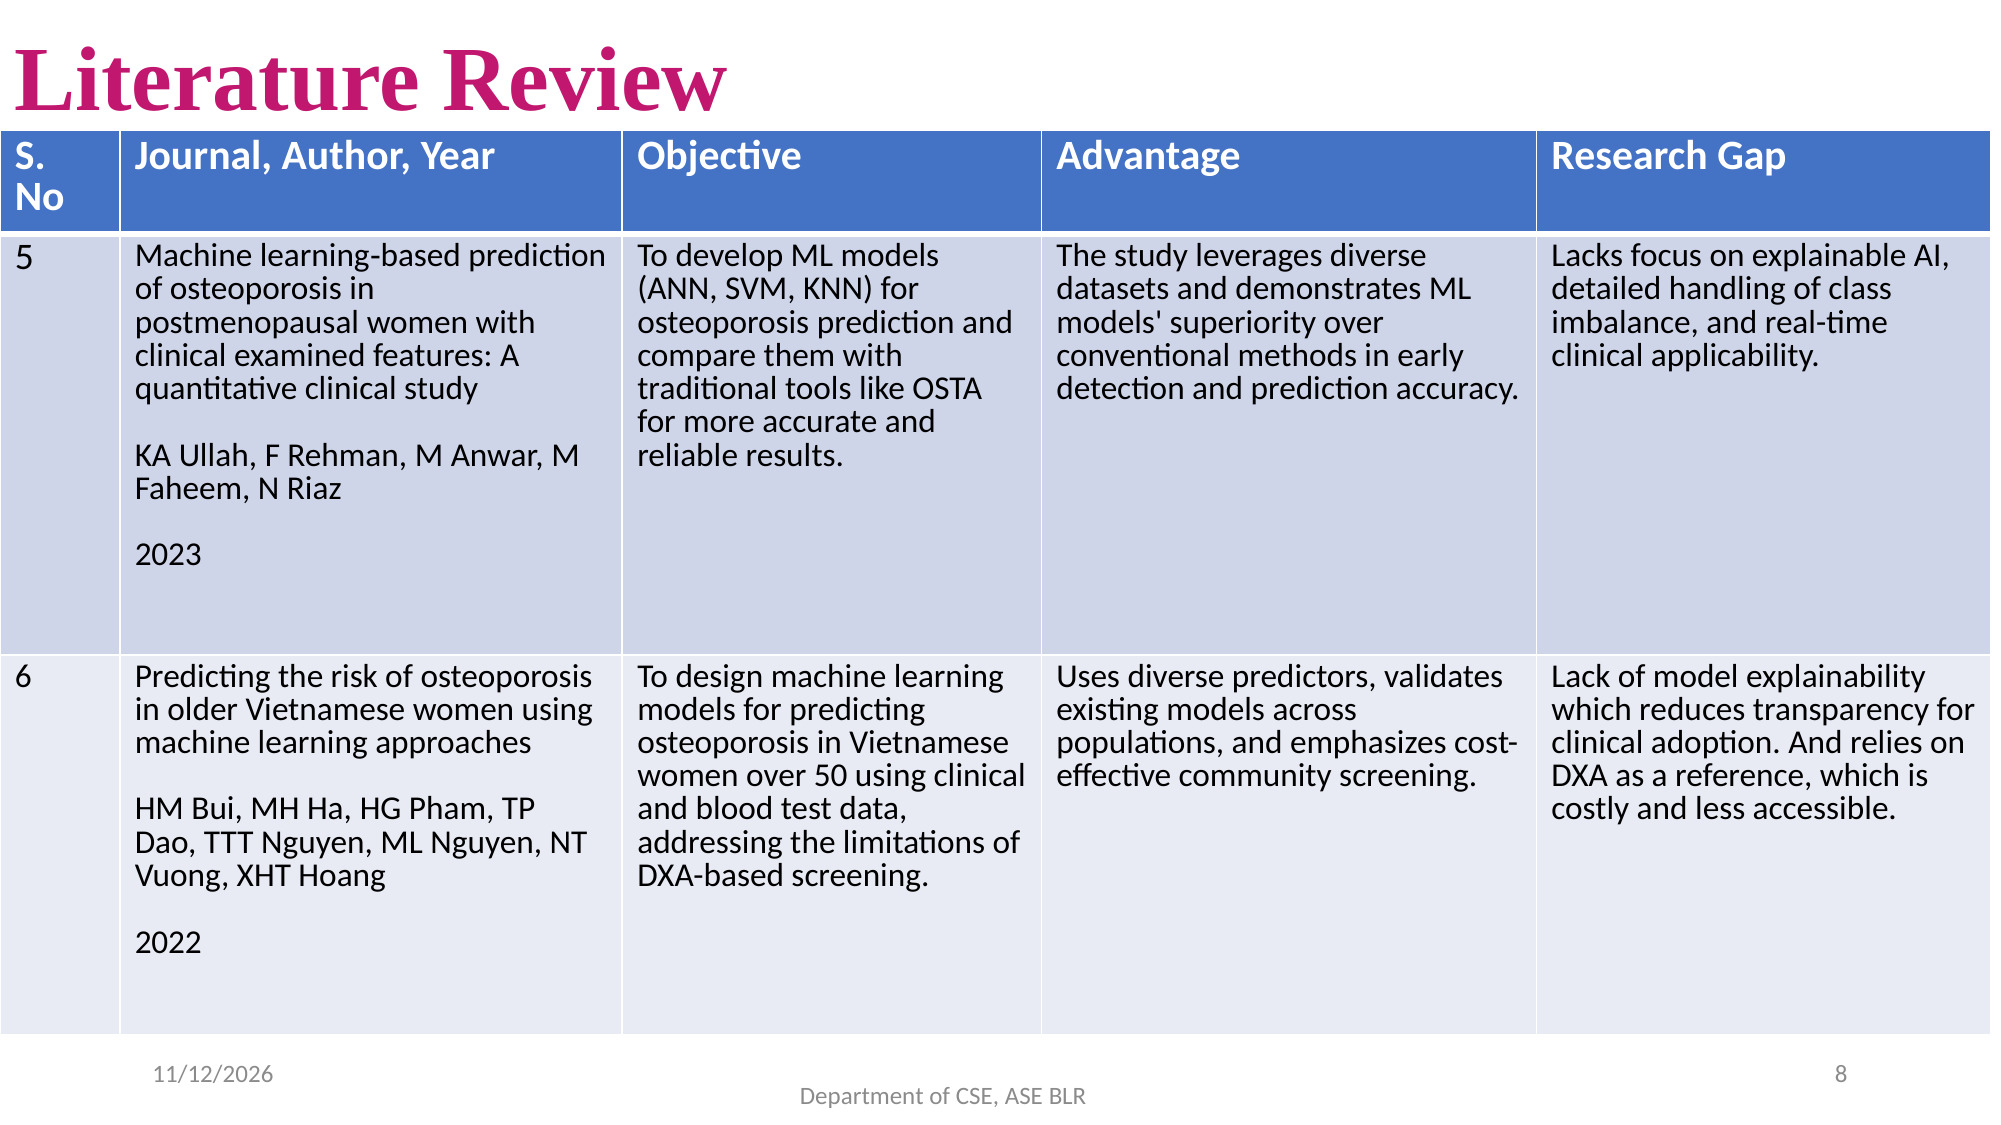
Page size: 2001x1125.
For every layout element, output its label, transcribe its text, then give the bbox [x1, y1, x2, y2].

table_cell 5 [1, 237, 119, 654]
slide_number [137, 1042, 588, 1103]
table_cell Machine learning‐based prediction of osteoporosis in postmenopausal women with clinical examined features: A quantitative clinical study KA Ullah, F Rehman, M Anwar, M Faheem, N Riaz 2023 [121, 237, 621, 654]
table_header S. No [1, 131, 119, 231]
footer Department of CSE, ASE BLR [605, 1064, 1281, 1124]
table_cell The study leverages diverse datasets and demonstrates ML models' superiority over conventional methods in early detection and prediction accuracy. [1042, 237, 1536, 654]
table_cell To develop ML models (ANN, SVM, KNN) for osteoporosis prediction and compare them with traditional tools like OSTA for more accurate and reliable results. [623, 237, 1041, 654]
table_cell Lack of model explainability which reduces transparency for clinical adoption. And relies on DXA as a reference, which is costly and less accessible. [1537, 656, 1990, 1034]
table_header Objective [623, 131, 1041, 231]
slide_number 8 [1412, 1042, 1863, 1103]
table_header Research Gap [1537, 131, 1990, 231]
table_cell To design machine learning models for predicting osteoporosis in Vietnamese women over 50 using clinical and blood test data, addressing the limitations of DXA-based screening. [623, 656, 1041, 1034]
table_cell Lacks focus on explainable AI, detailed handling of class imbalance, and real-time clinical applicability. [1537, 237, 1990, 654]
title Literature Review [0, 0, 770, 129]
table_cell 6 [1, 656, 119, 1034]
table_cell Uses diverse predictors, validates existing models across populations, and emphasizes cost-effective community screening. [1042, 656, 1536, 1034]
table_cell Predicting the risk of osteoporosis in older Vietnamese women using machine learning approaches HM Bui, MH Ha, HG Pham, TP Dao, TTT Nguyen, ML Nguyen, NT Vuong, XHT Hoang 2022 [121, 656, 621, 1034]
table_header Advantage [1042, 131, 1536, 231]
table_header Journal, Author, Year [121, 131, 621, 231]
